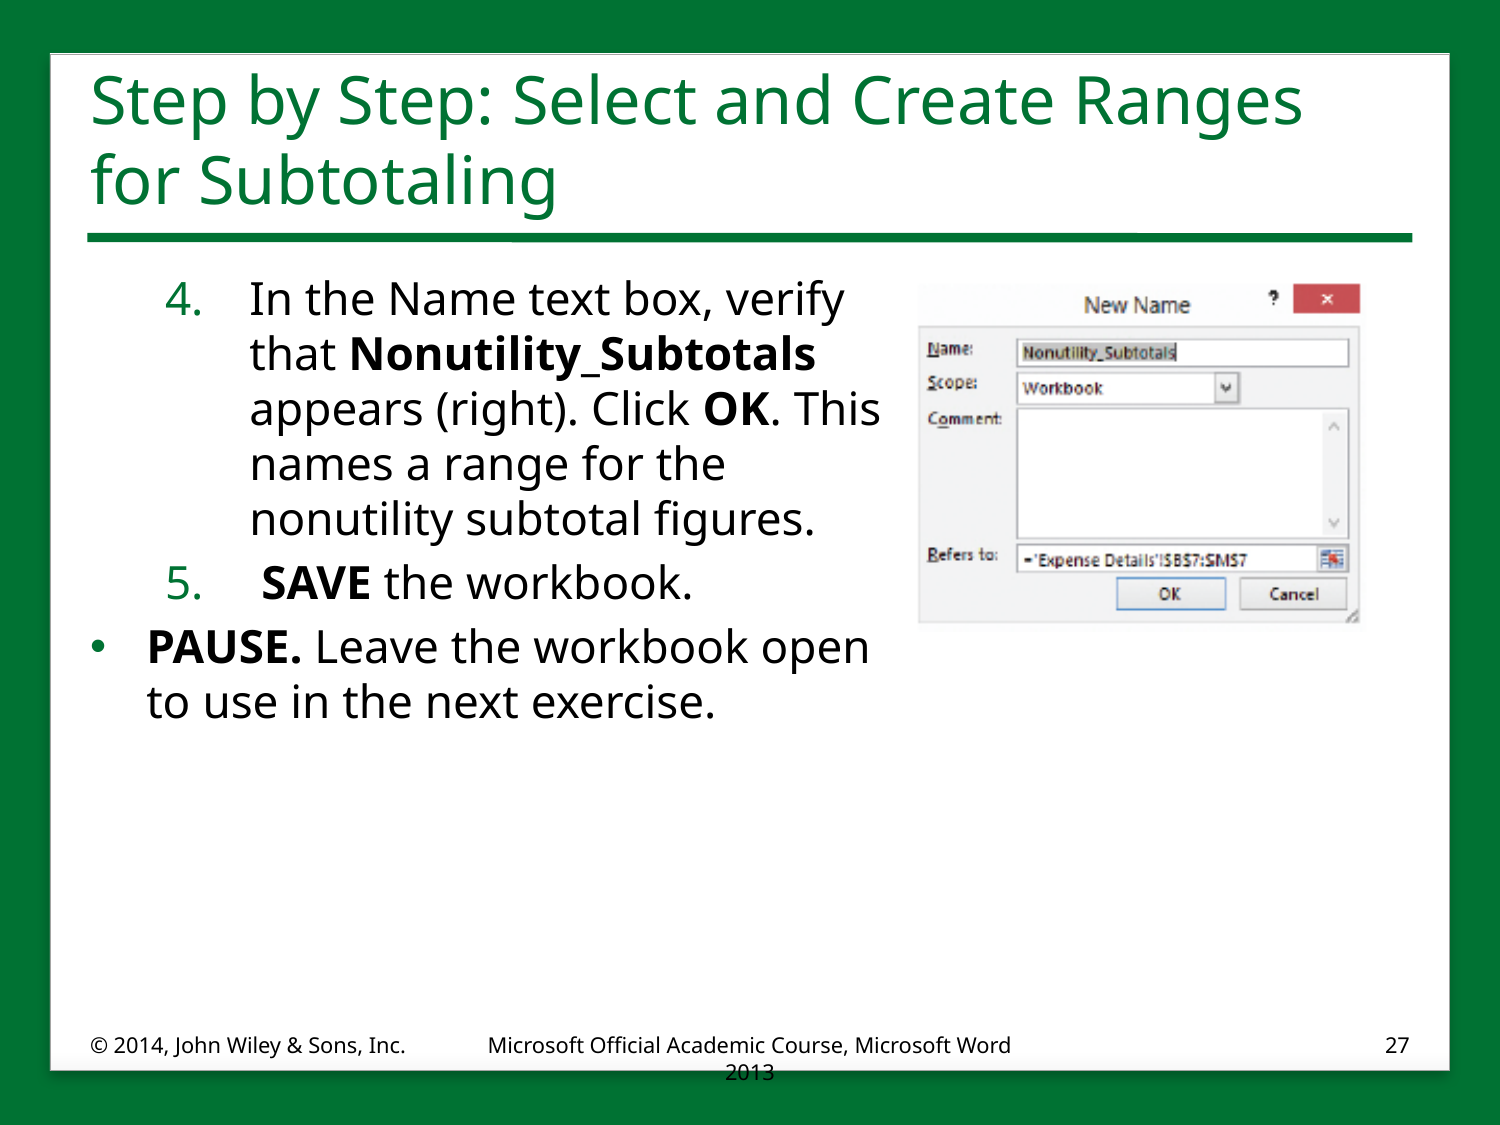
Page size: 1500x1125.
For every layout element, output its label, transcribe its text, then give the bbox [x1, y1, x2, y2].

slide_number 27 [1074, 1024, 1426, 1103]
list In the Name text box, verify that Nonutility_Subtotals appears (right). Click OK. This names a range for the nonutility subtotal figures. SAVE the workbook. PAUSE. Leave the workbook open to use in the next exercise. [75, 262, 1425, 1063]
slide_number © 2014, John Wiley & Sons, Inc. [74, 1024, 426, 1103]
picture [899, 274, 1372, 632]
title Step by Step: Select and Create Ranges for Subtotaling [74, 74, 1426, 226]
footer Microsoft Official Academic Course, Microsoft Word 2013 [449, 1024, 1051, 1103]
